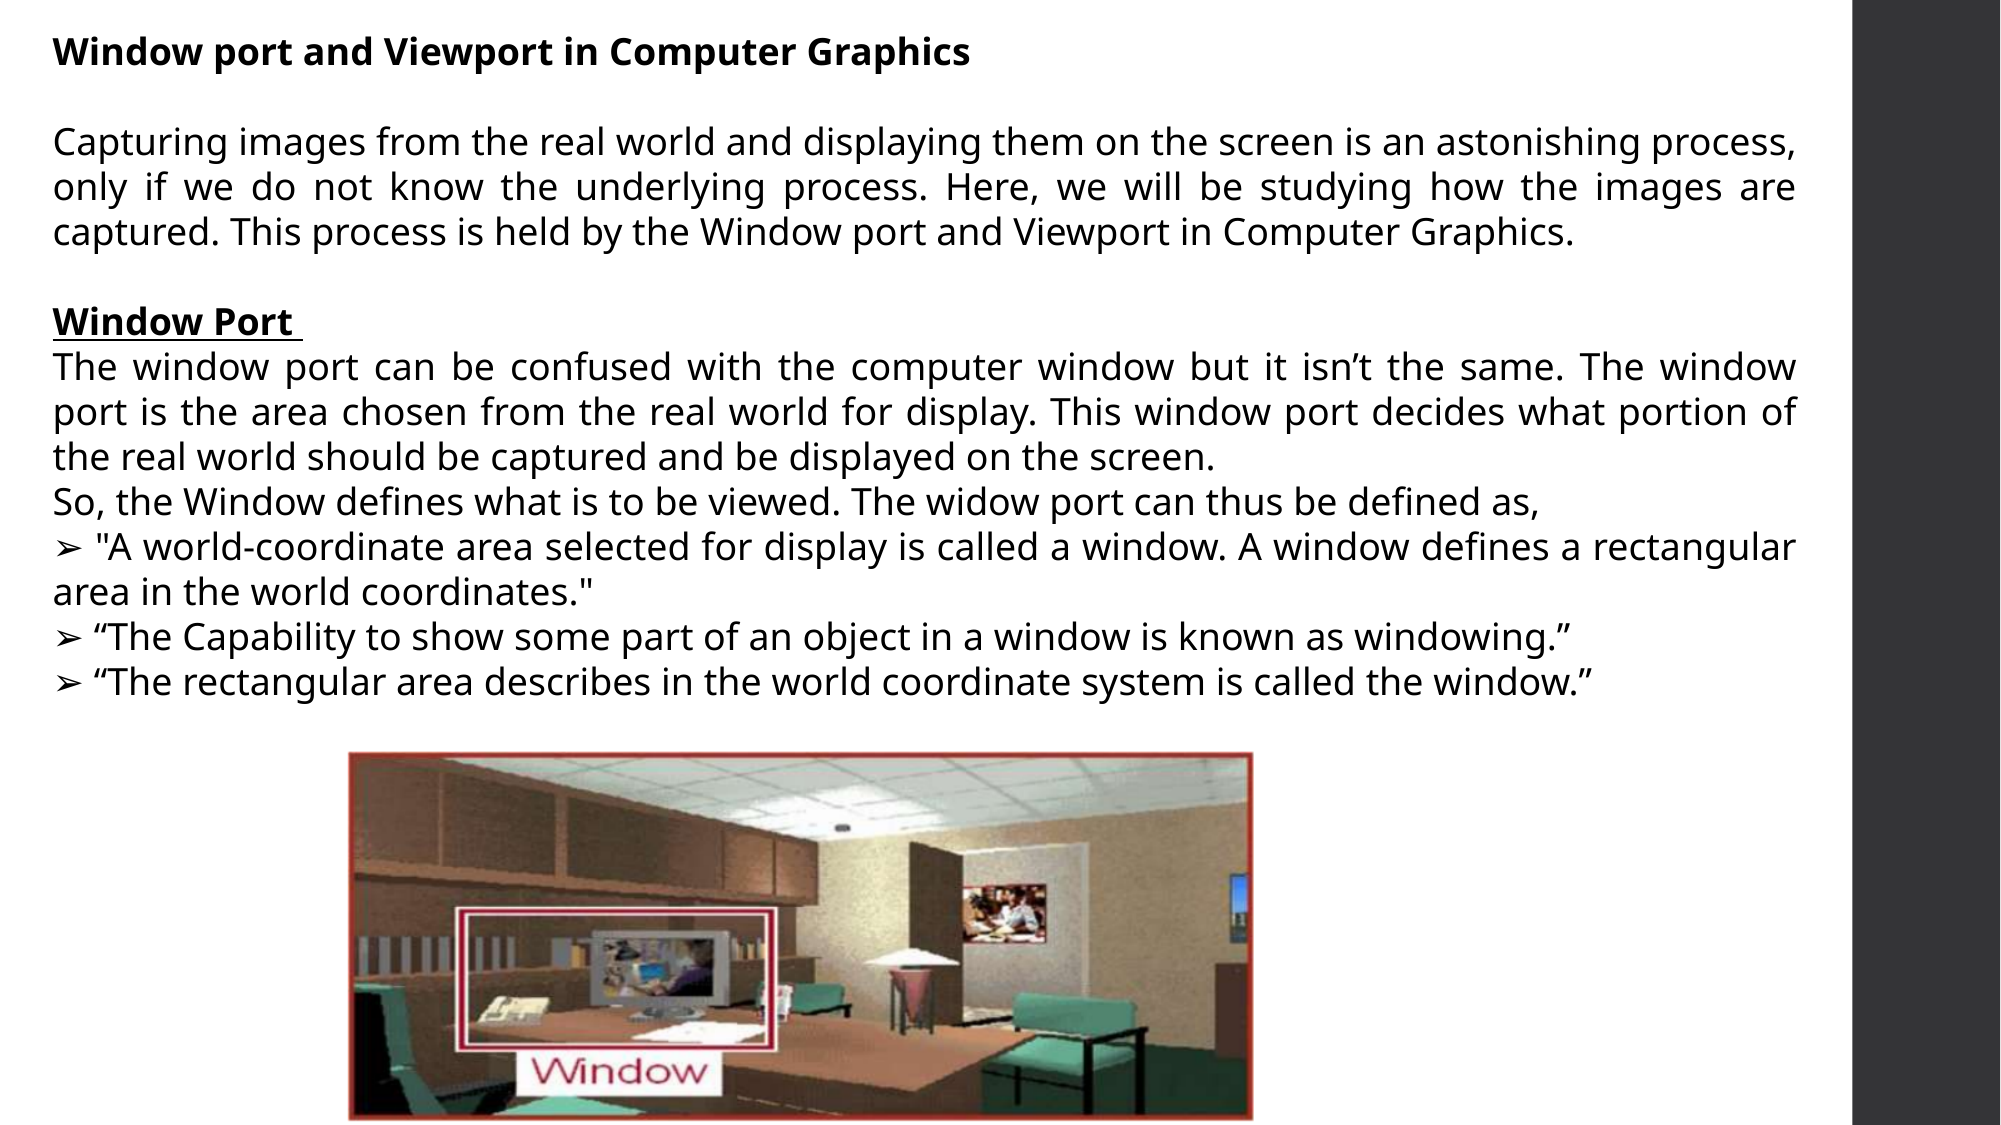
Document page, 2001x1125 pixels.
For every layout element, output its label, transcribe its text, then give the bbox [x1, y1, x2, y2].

text_box Window port and Viewport in Computer Graphics Capturing images from the real world and displaying them on the screen is an astonishing process, only if we do not know the underlying process. Here, we will be studying how the images are captured. This process is held by the Window port and Viewport in Computer Graphics. Window Port The window port can be confused with the computer window but it isn’t the same. The window port is the area chosen from the real world for display. This window port decides what portion of the real world should be captured and be displayed on the screen. So, the Window defines what is to be viewed. The widow port can thus be defined as, ➢ "A world-coordinate area selected for display is called a window. A window defines a rectangular area in the world coordinates." ➢ “The Capability to show some part of an object in a window is known as windowing.” ➢ “The rectangular area describes in the world coordinate system is called the window.” [38, 20, 1814, 711]
picture [342, 743, 1259, 1125]
